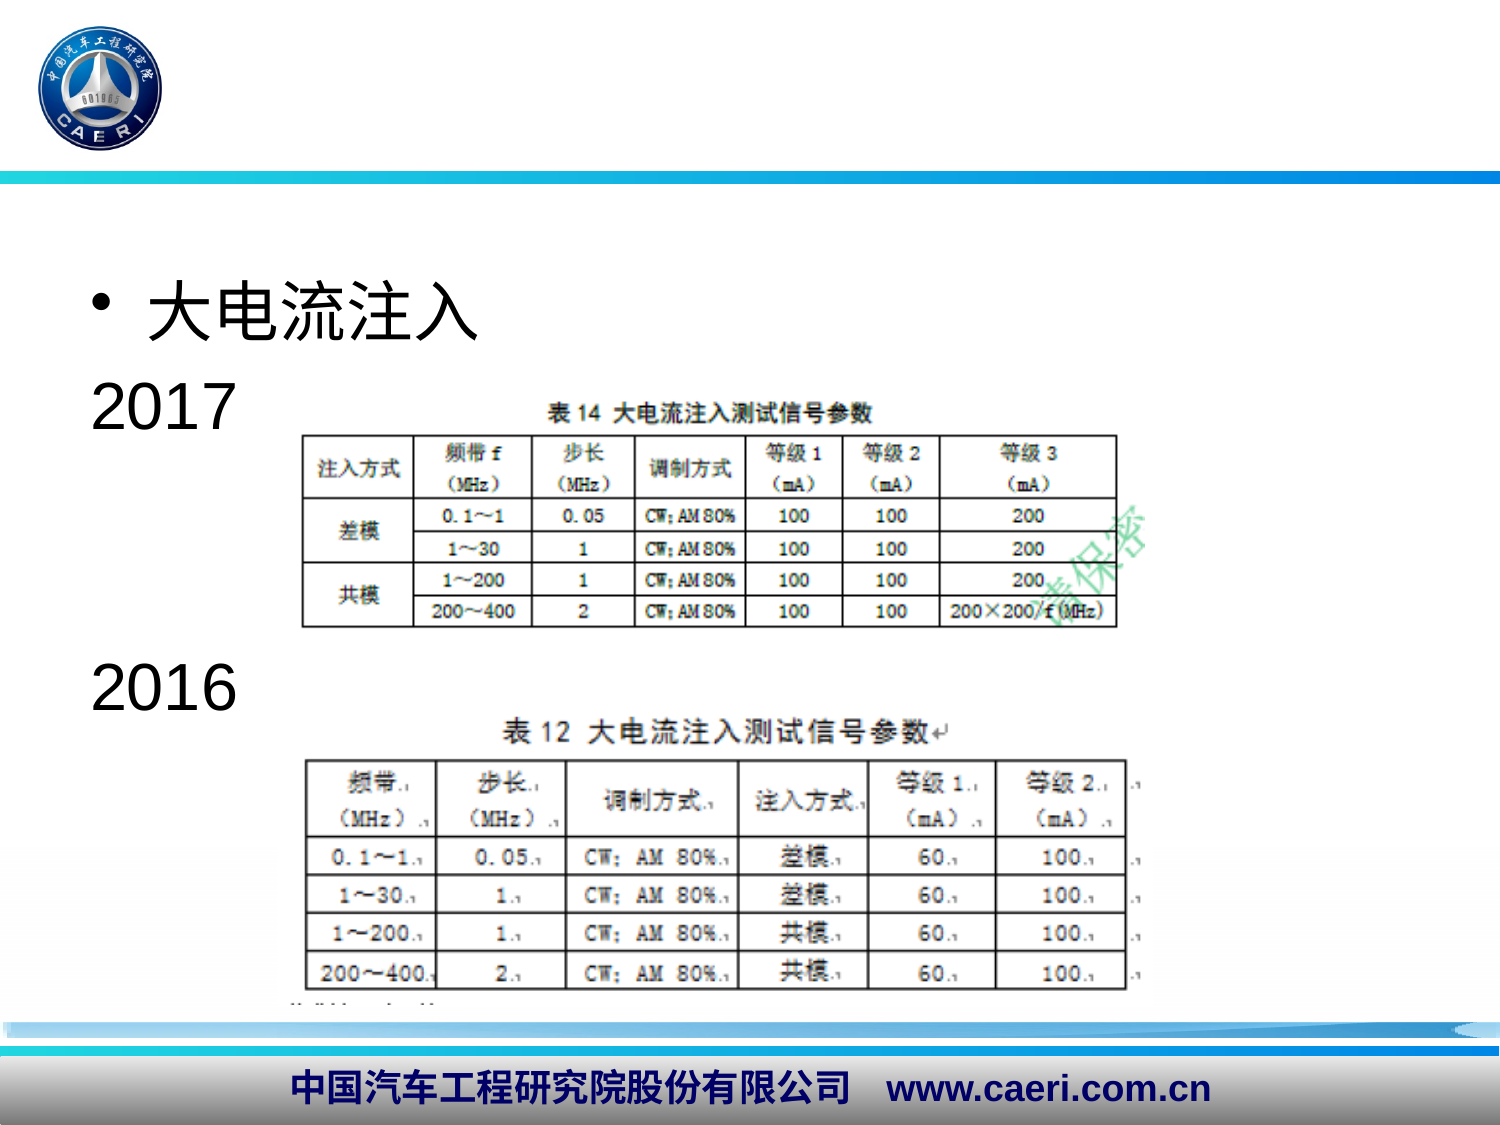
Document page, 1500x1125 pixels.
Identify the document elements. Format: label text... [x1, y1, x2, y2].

picture [35, 23, 164, 153]
picture [277, 369, 1145, 634]
picture [0, 689, 1500, 1038]
list 大电流注入 2017 2016 [75, 262, 1425, 1005]
